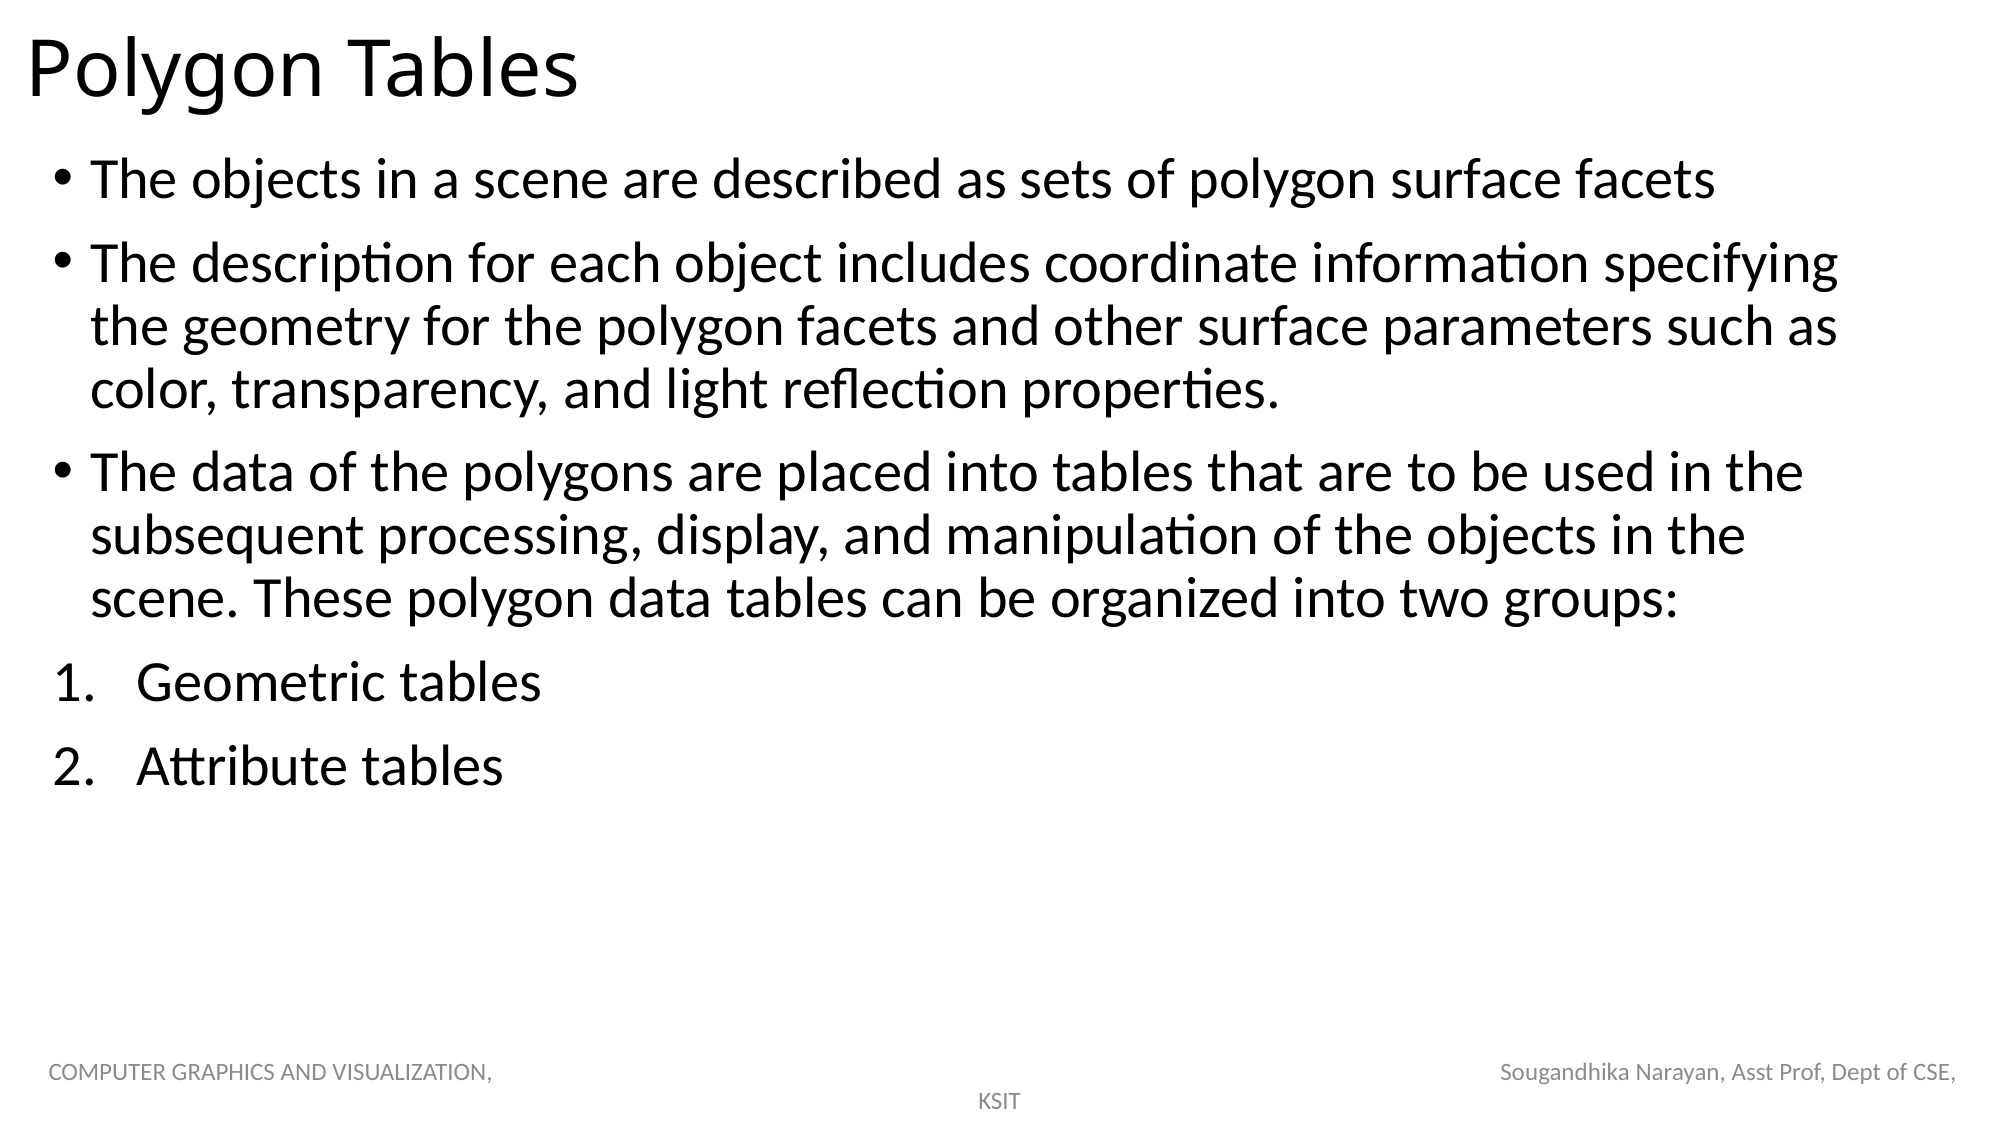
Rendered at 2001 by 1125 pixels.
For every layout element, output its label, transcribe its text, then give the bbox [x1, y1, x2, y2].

footer COMPUTER GRAPHICS AND VISUALIZATION, Sougandhika Narayan, Asst Prof, Dept of CSE, KSIT [10, 1065, 2000, 1105]
list The objects in a scene are described as sets of polygon surface facets The description for each object includes coordinate information specifying the geometry for the polygon facets and other surface parameters such as color, transparency, and light reflection properties. The data of the polygons are placed into tables that are to be used in the subsequent processing, display, and manipulation of the objects in the scene. These polygon data tables can be organized into two groups: Geometric tables Attribute tables [37, 140, 1863, 1014]
title Polygon Tables [10, 20, 1736, 122]
